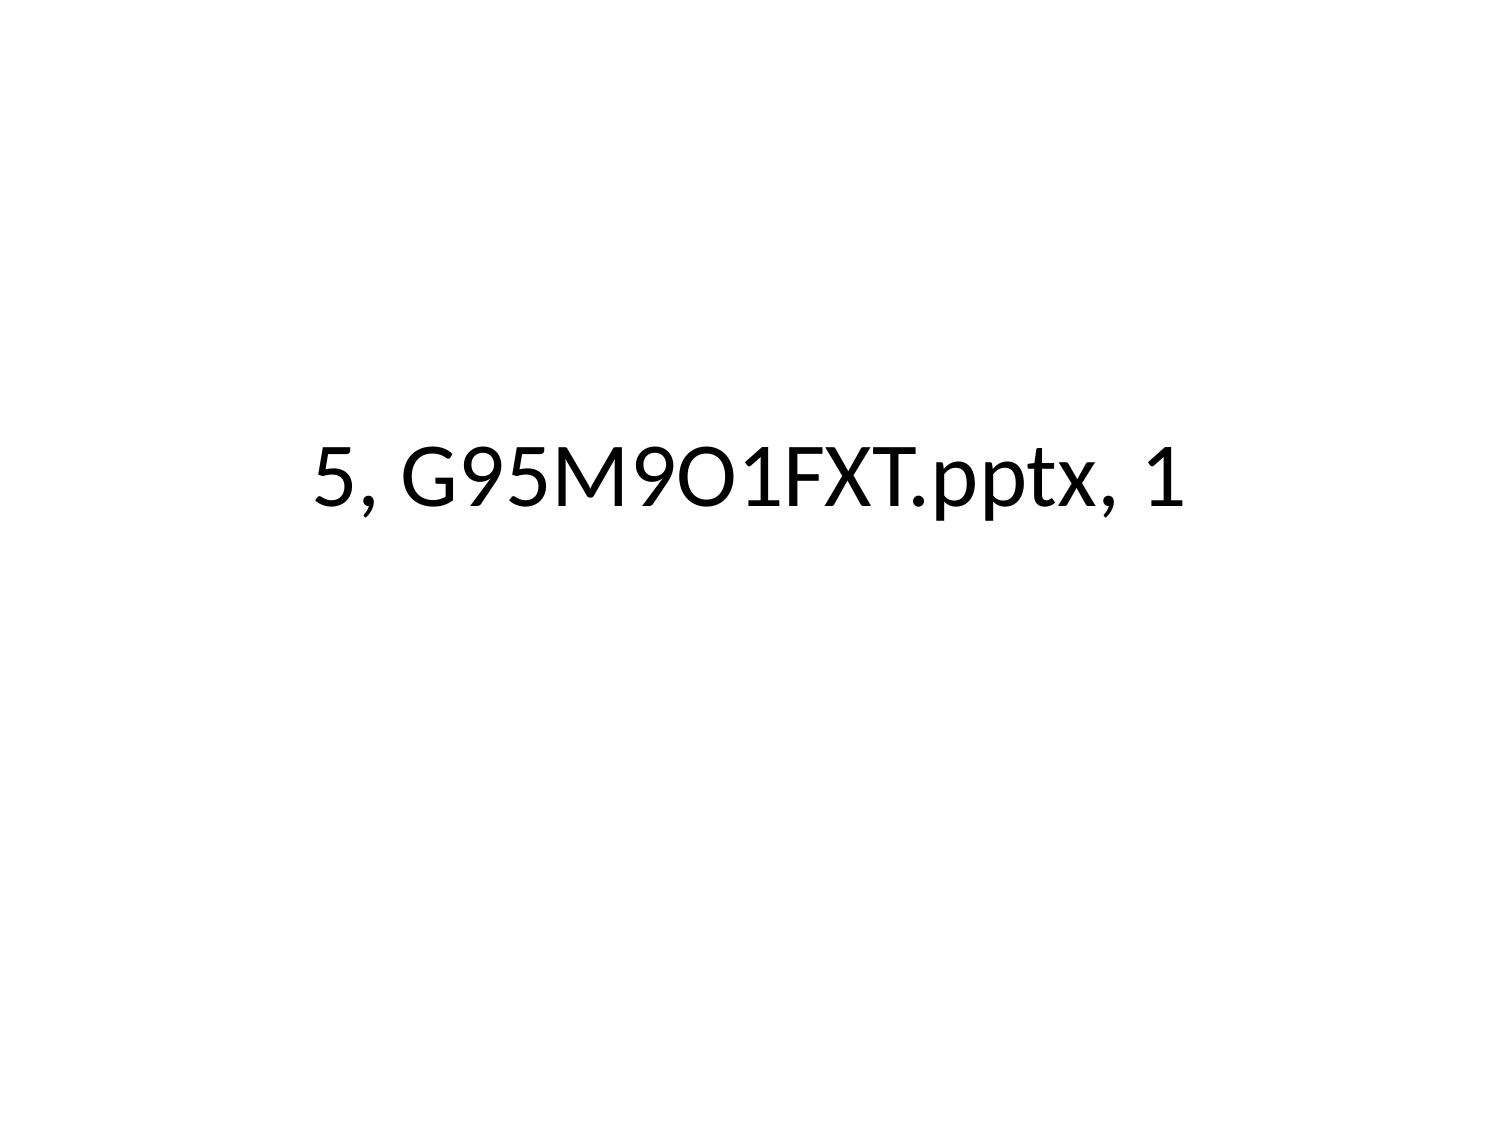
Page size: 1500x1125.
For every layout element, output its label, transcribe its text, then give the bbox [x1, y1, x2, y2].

title 5, G95M9O1FXT.pptx, 1 [112, 349, 1388, 591]
